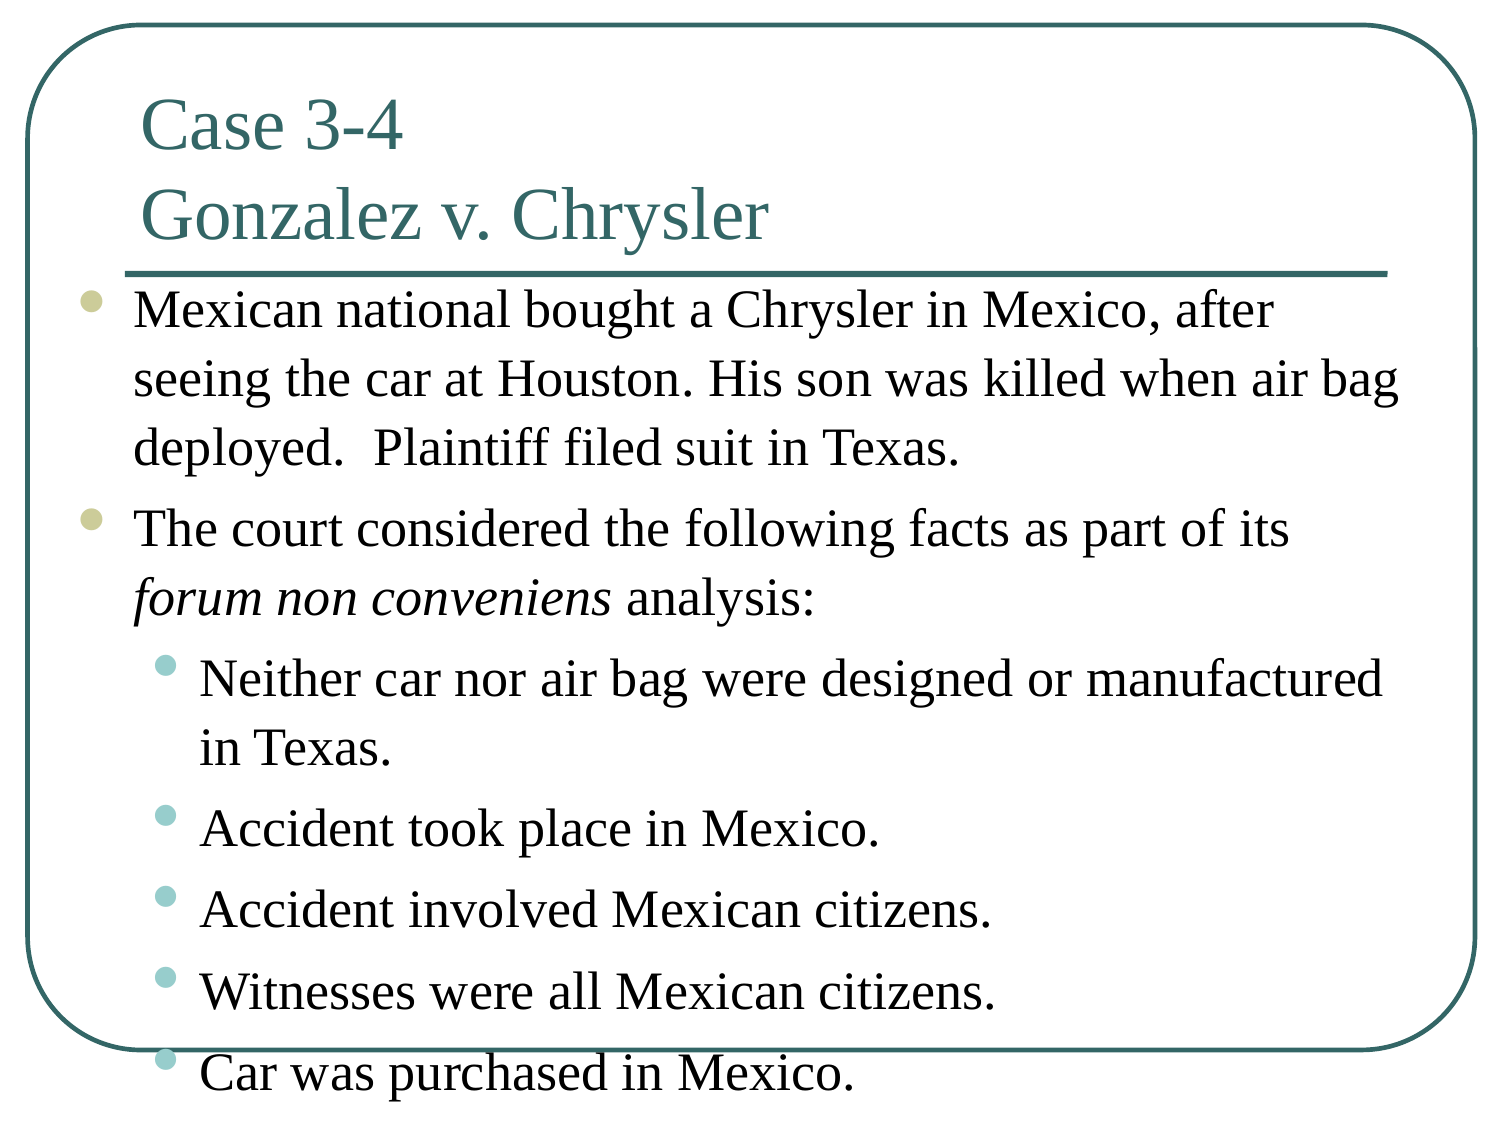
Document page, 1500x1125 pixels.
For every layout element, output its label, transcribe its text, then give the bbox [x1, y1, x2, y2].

list Mexican national bought a Chrysler in Mexico, after seeing the car at Houston. His son was killed when air bag deployed. Plaintiff filed suit in Texas. The court considered the following facts as part of its forum non conveniens analysis: Neither car nor air bag were designed or manufactured in Texas. Accident took place in Mexico. Accident involved Mexican citizens. Witnesses were all Mexican citizens. Car was purchased in Mexico. [62, 262, 1438, 1063]
title Case 3-4 Gonzalez v. Chrysler [125, 87, 1388, 262]
